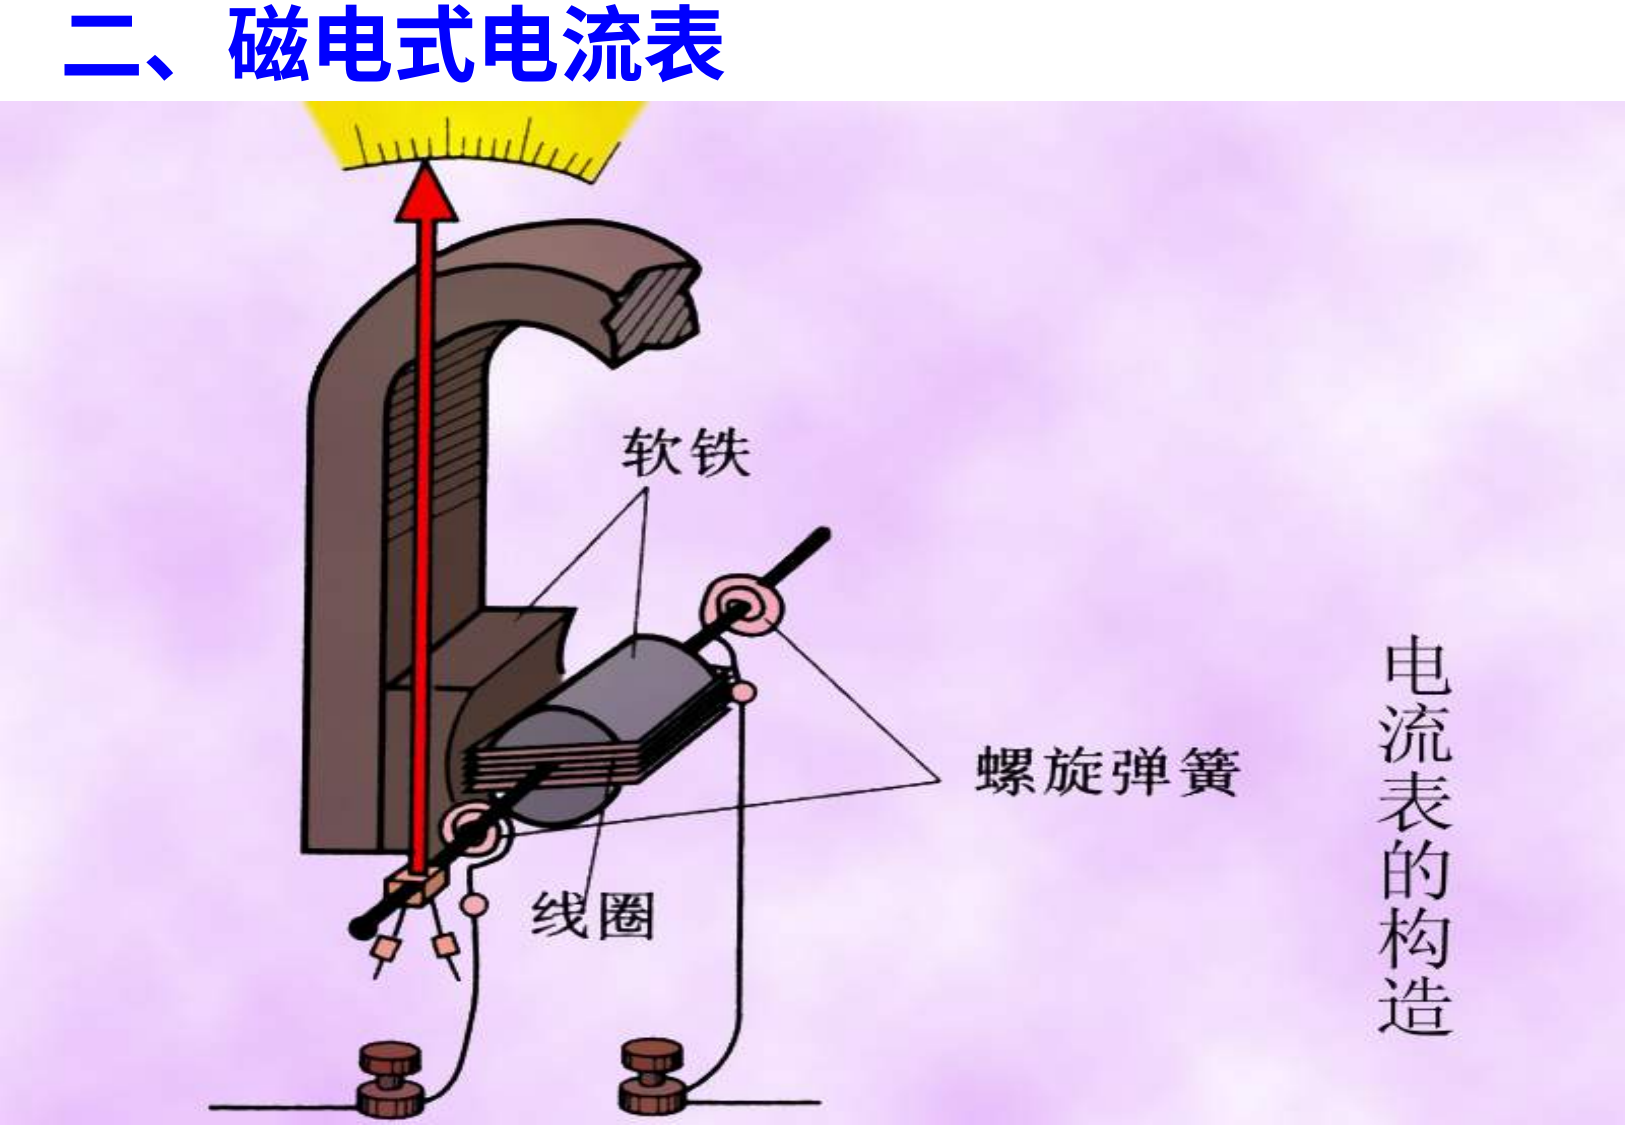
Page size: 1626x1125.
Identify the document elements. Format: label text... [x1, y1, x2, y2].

text_box 二、磁电式电流表 [46, 0, 742, 100]
picture [0, 101, 1625, 1125]
